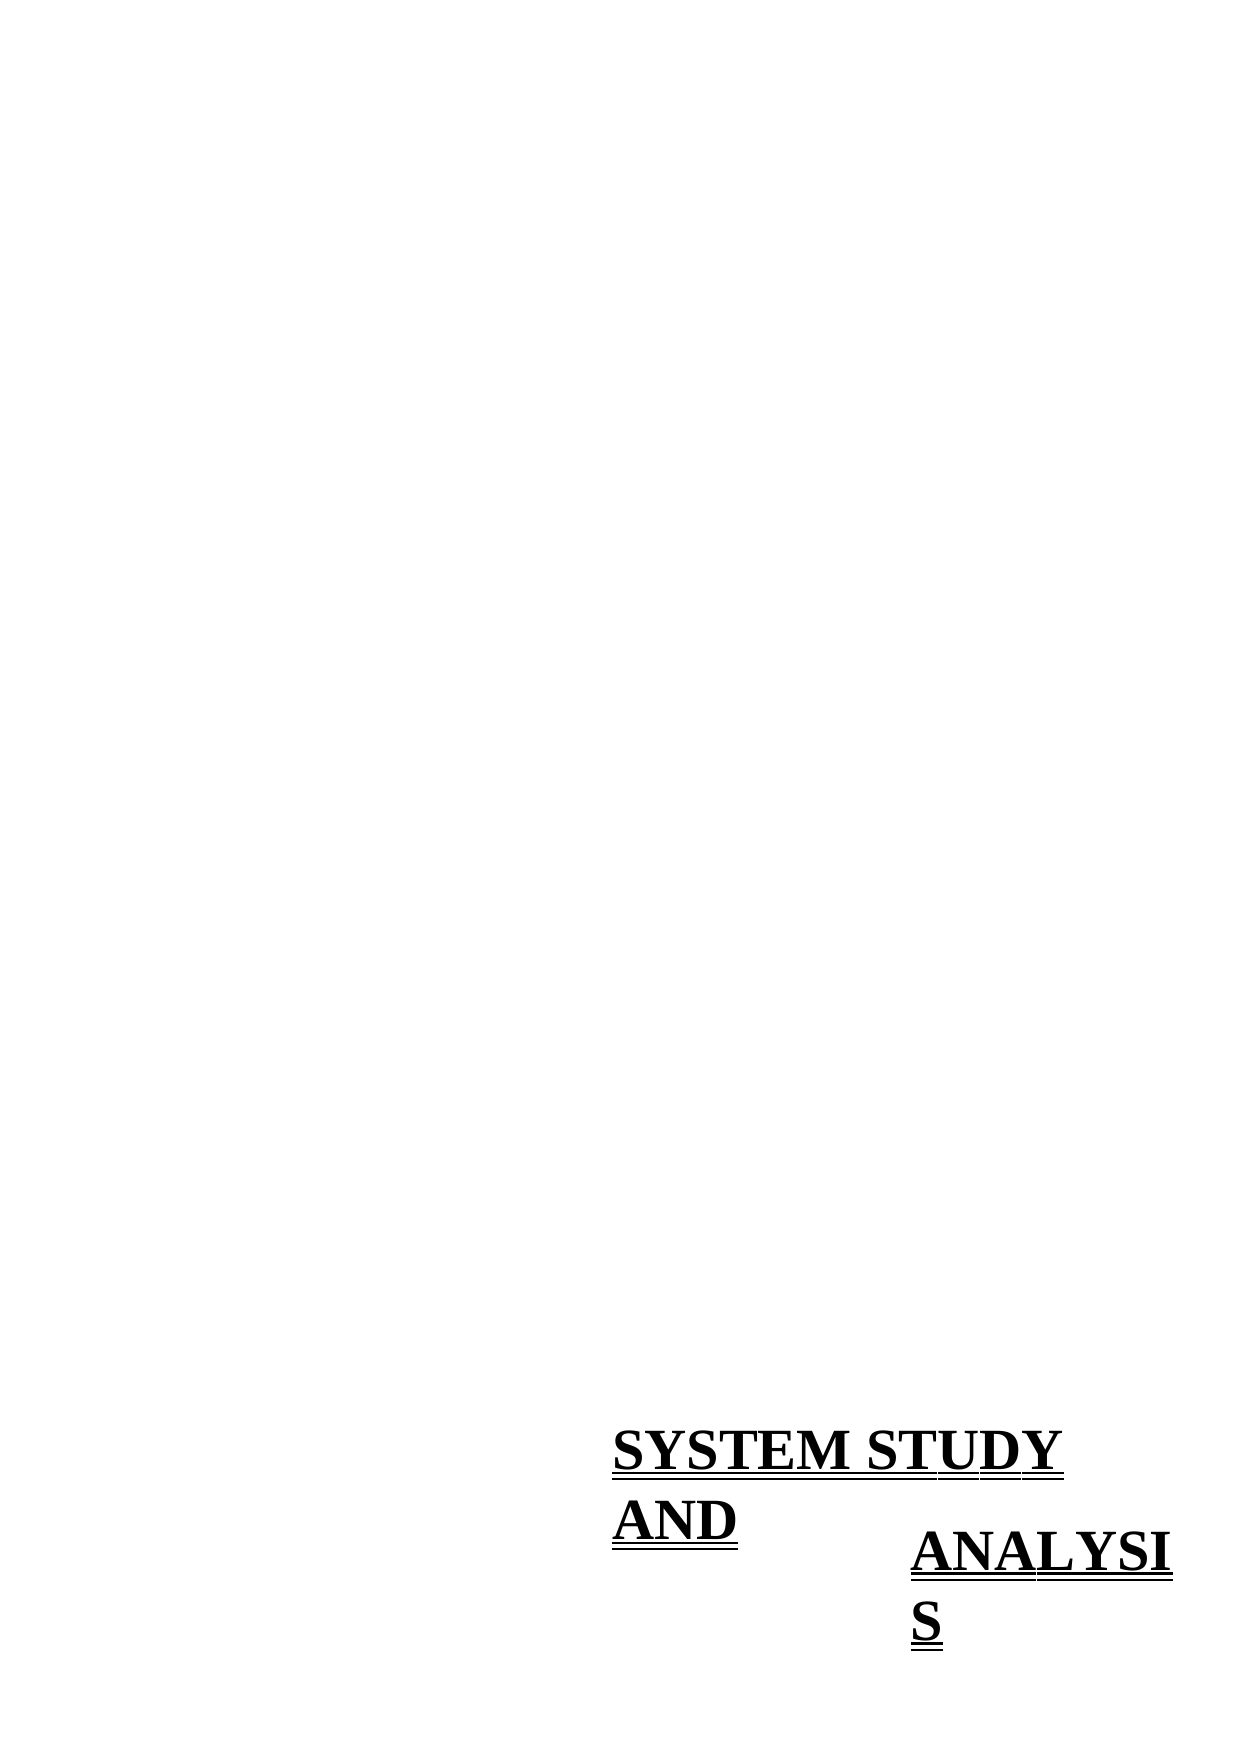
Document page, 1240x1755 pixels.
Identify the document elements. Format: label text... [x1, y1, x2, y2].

text_box ANALYSIS [908, 1509, 1203, 1652]
title SYSTEM STUDY AND [610, 1409, 1203, 1705]
